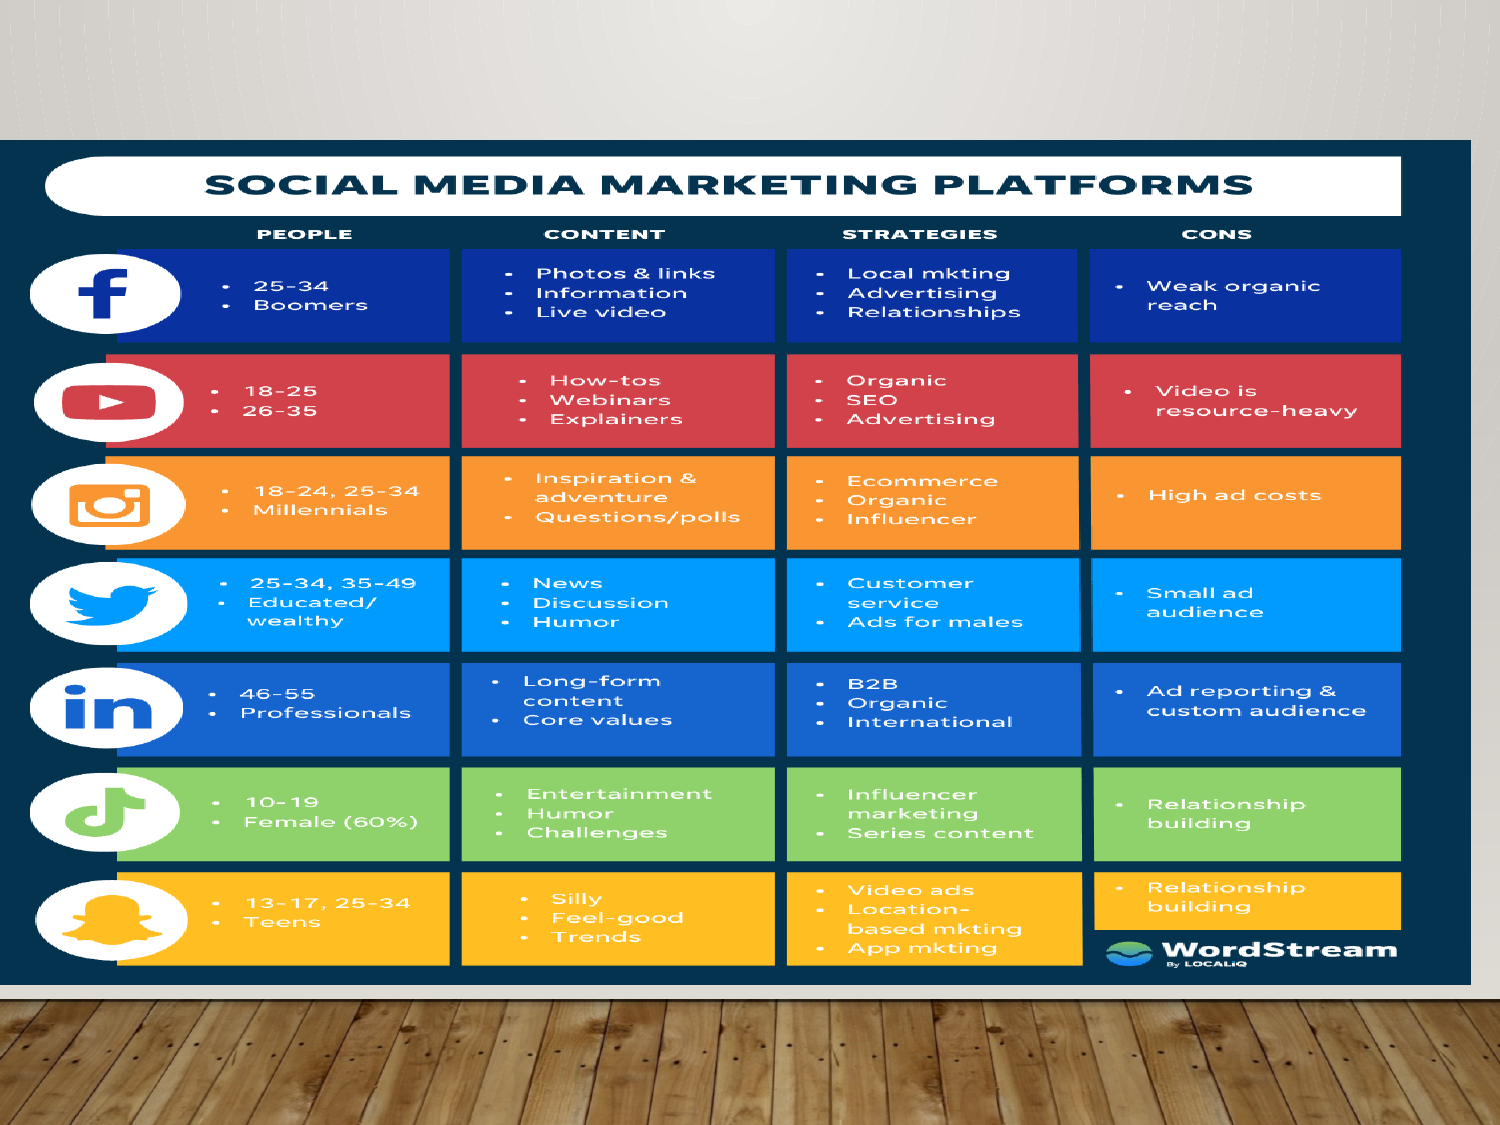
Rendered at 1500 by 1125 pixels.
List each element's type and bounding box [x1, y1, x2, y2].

picture [0, 999, 1500, 1125]
picture [0, 140, 1471, 985]
